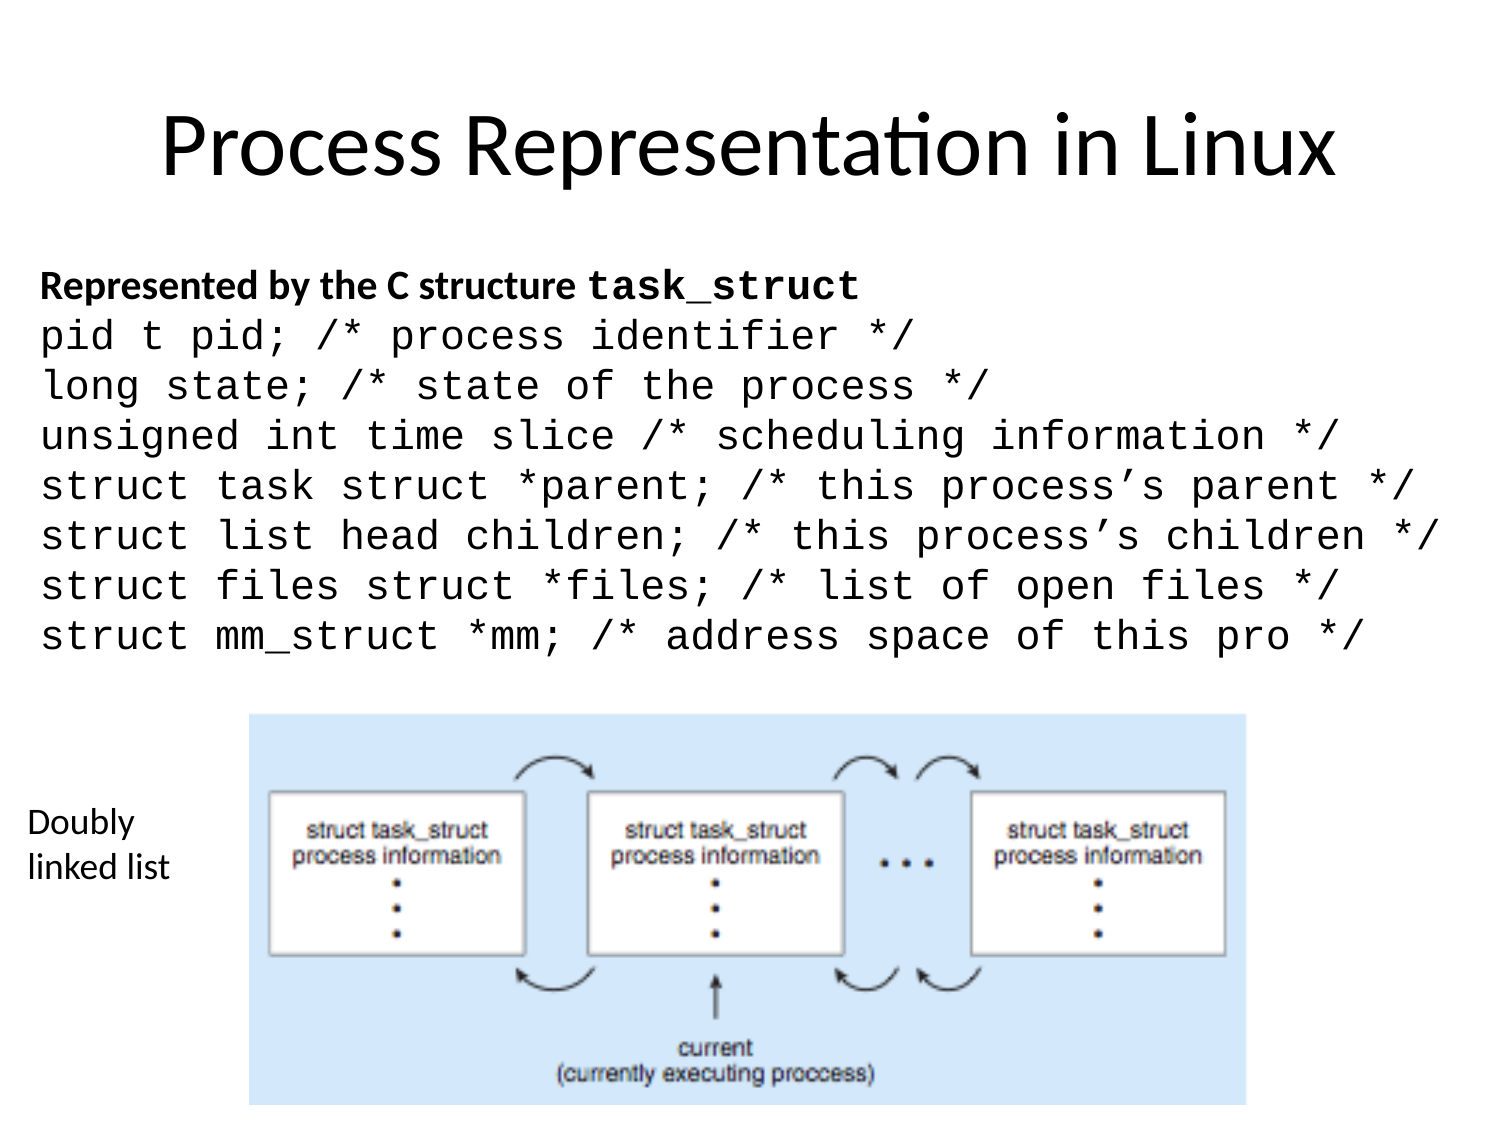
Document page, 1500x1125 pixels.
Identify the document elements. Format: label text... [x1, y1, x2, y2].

title Process Representation in Linux [75, 45, 1425, 233]
picture [249, 712, 1251, 1105]
list Represented by the C structure task_struct pid t pid; /* process identifier */ long state; /* state of the process */ unsigned int time slice /* scheduling information */ struct task struct *parent; /* this process’s parent */ struct list head children; /* this process’s children */ struct files struct *files; /* list of open files */ struct mm_struct *mm; /* address space of this pro */ [24, 249, 1475, 993]
text_box Doubly linked list [12, 789, 213, 895]
